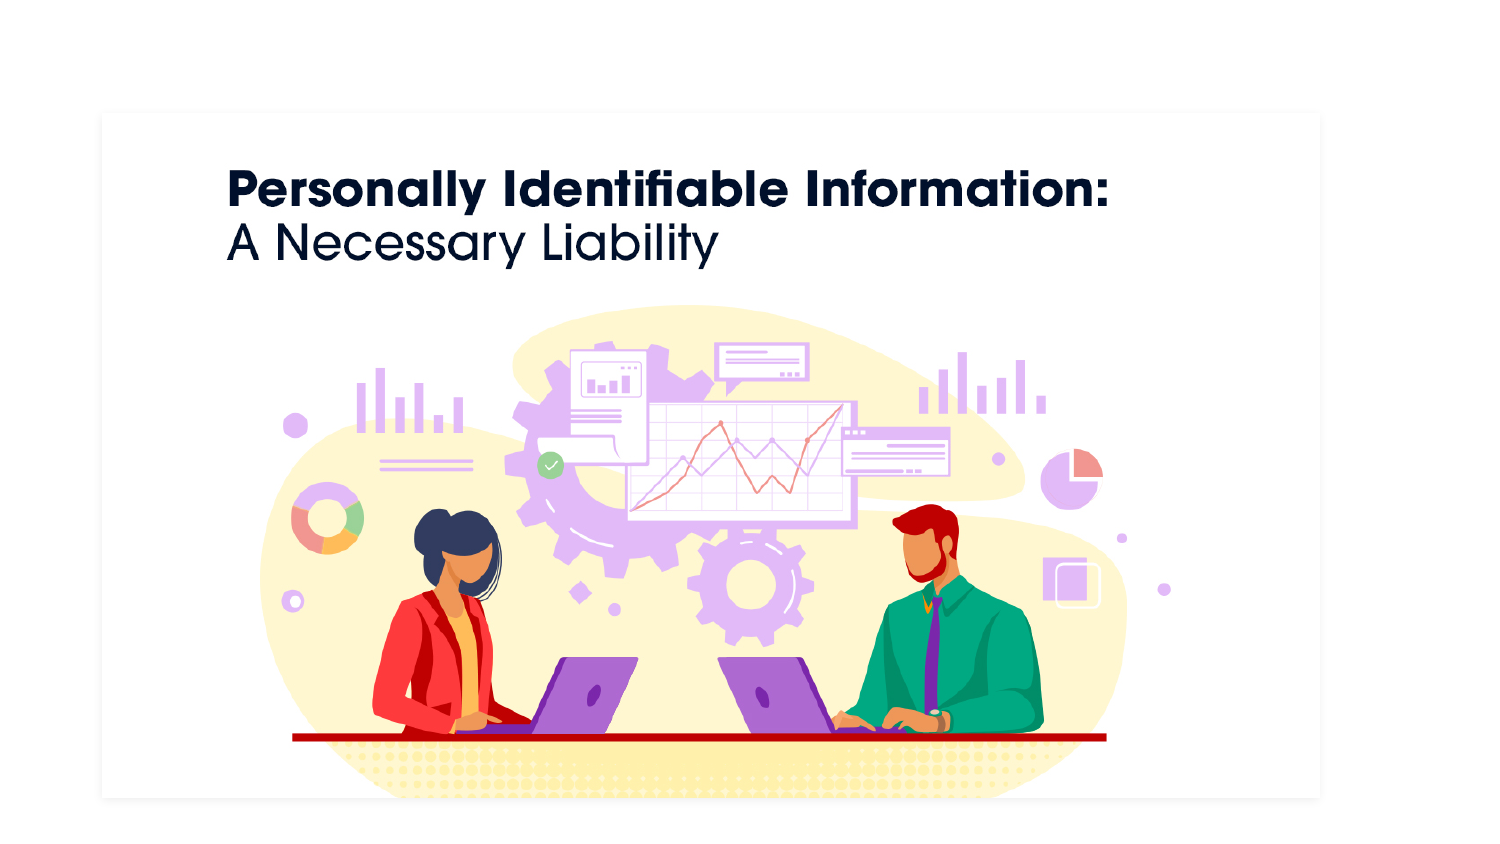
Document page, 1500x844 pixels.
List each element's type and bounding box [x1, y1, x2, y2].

picture [102, 113, 1320, 799]
